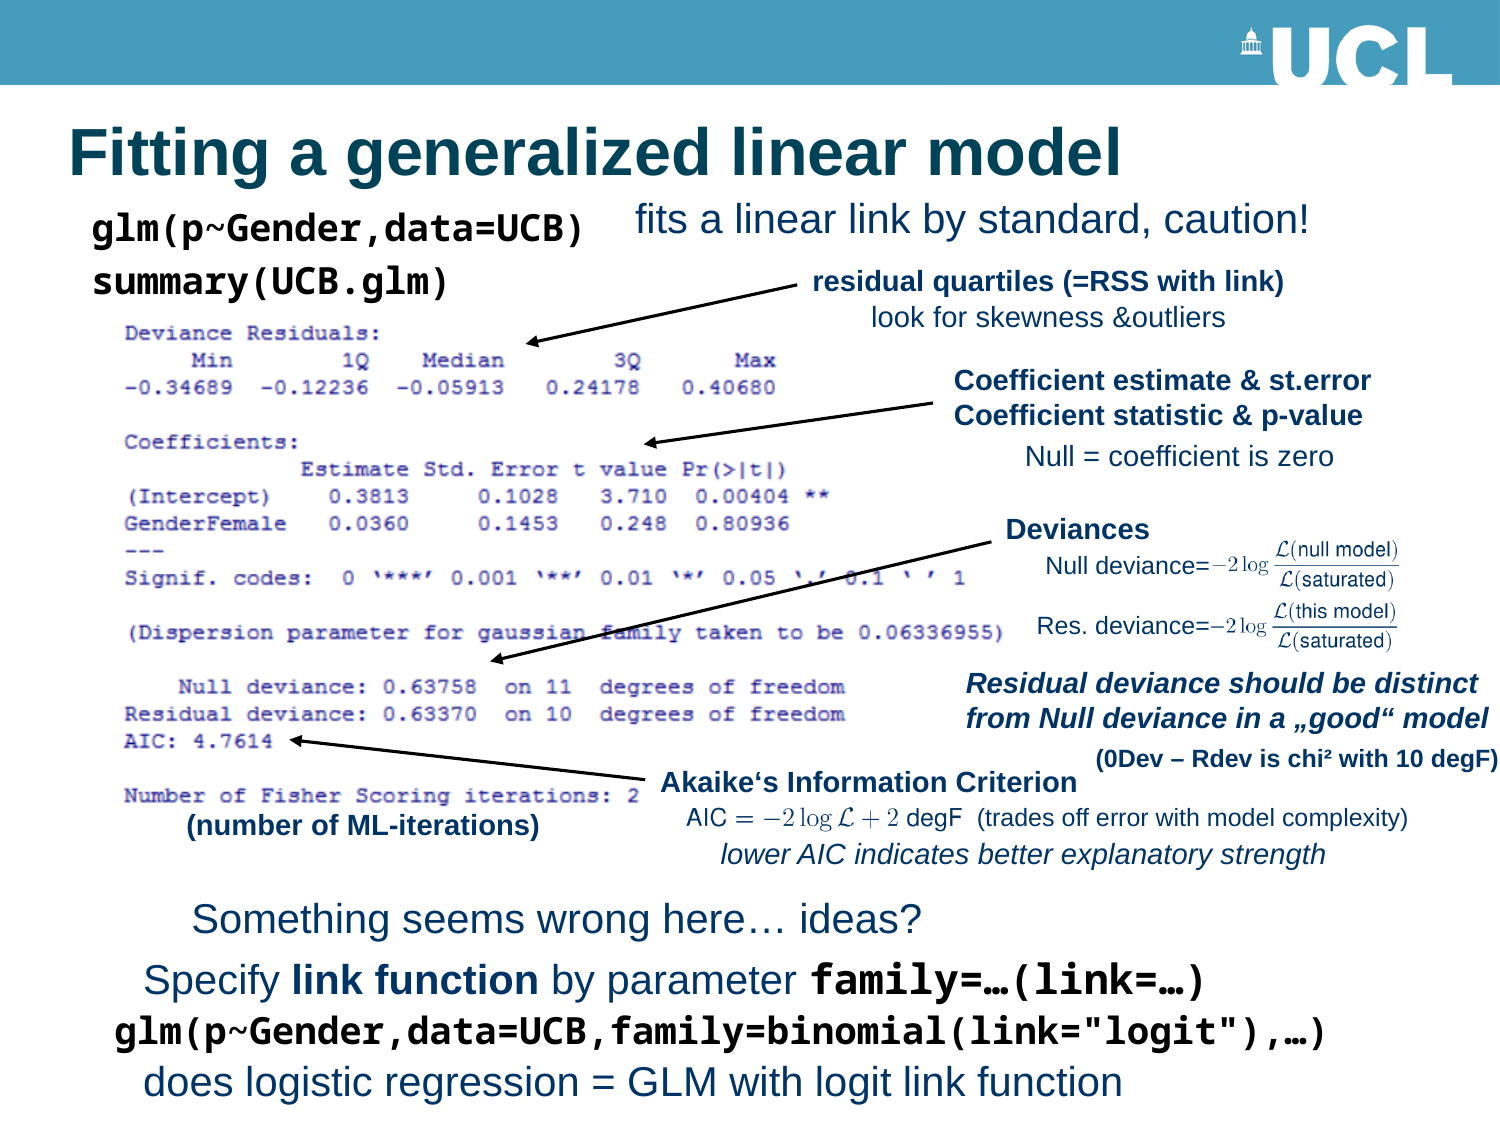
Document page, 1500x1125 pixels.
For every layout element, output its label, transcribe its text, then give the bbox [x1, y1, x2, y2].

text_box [525, 284, 798, 345]
text_box Null = coefficient is zero [1016, 429, 1436, 489]
text_box Residual deviance should be distinct from Null deviance in a „good“ model [1016, 656, 1500, 716]
text_box lower AIC indicates better explanatory strength [705, 840, 1391, 888]
picture [1208, 599, 1398, 655]
text_box (0Dev – Rdev is chi² with 10 degF) [1080, 735, 1500, 774]
text_box Coefficient estimate & st.error Coefficient statistic & p-value [1016, 353, 1391, 429]
text_box (number of ML-iterations) [171, 819, 585, 846]
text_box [489, 541, 992, 662]
text_box does logistic regression = GLM with logit link function [128, 1046, 1399, 1125]
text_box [643, 402, 934, 445]
text_box residual quartiles (=RSS with link) [797, 255, 1360, 315]
picture [1211, 538, 1400, 593]
text_box Something seems wrong here… ideas? [176, 884, 1447, 967]
picture [0, 0, 1500, 85]
text_box Null deviance= [1030, 541, 1207, 601]
text_box Akaike‘s Information Criterion [1016, 756, 1106, 794]
text_box summary(UCB.glm) [76, 249, 491, 309]
picture [123, 320, 1011, 833]
text_box look for skewness &outliers [856, 290, 1282, 350]
title Fitting a generalized linear model [53, 101, 1446, 220]
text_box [288, 739, 646, 780]
text_box glm(p~Gender,data=UCB,family=binomial(link="logit"),…) [99, 999, 1360, 1059]
text_box glm(p~Gender,data=UCB) [76, 196, 620, 256]
text_box (trades off error with model complexity) [961, 794, 1436, 854]
text_box Specify link function by parameter family=…(link=…) [128, 944, 1399, 1028]
text_box Deviances [1016, 503, 1357, 551]
text_box fits a linear link by standard, caution! [620, 184, 1382, 268]
text_box Res. deviance= [1021, 602, 1207, 662]
